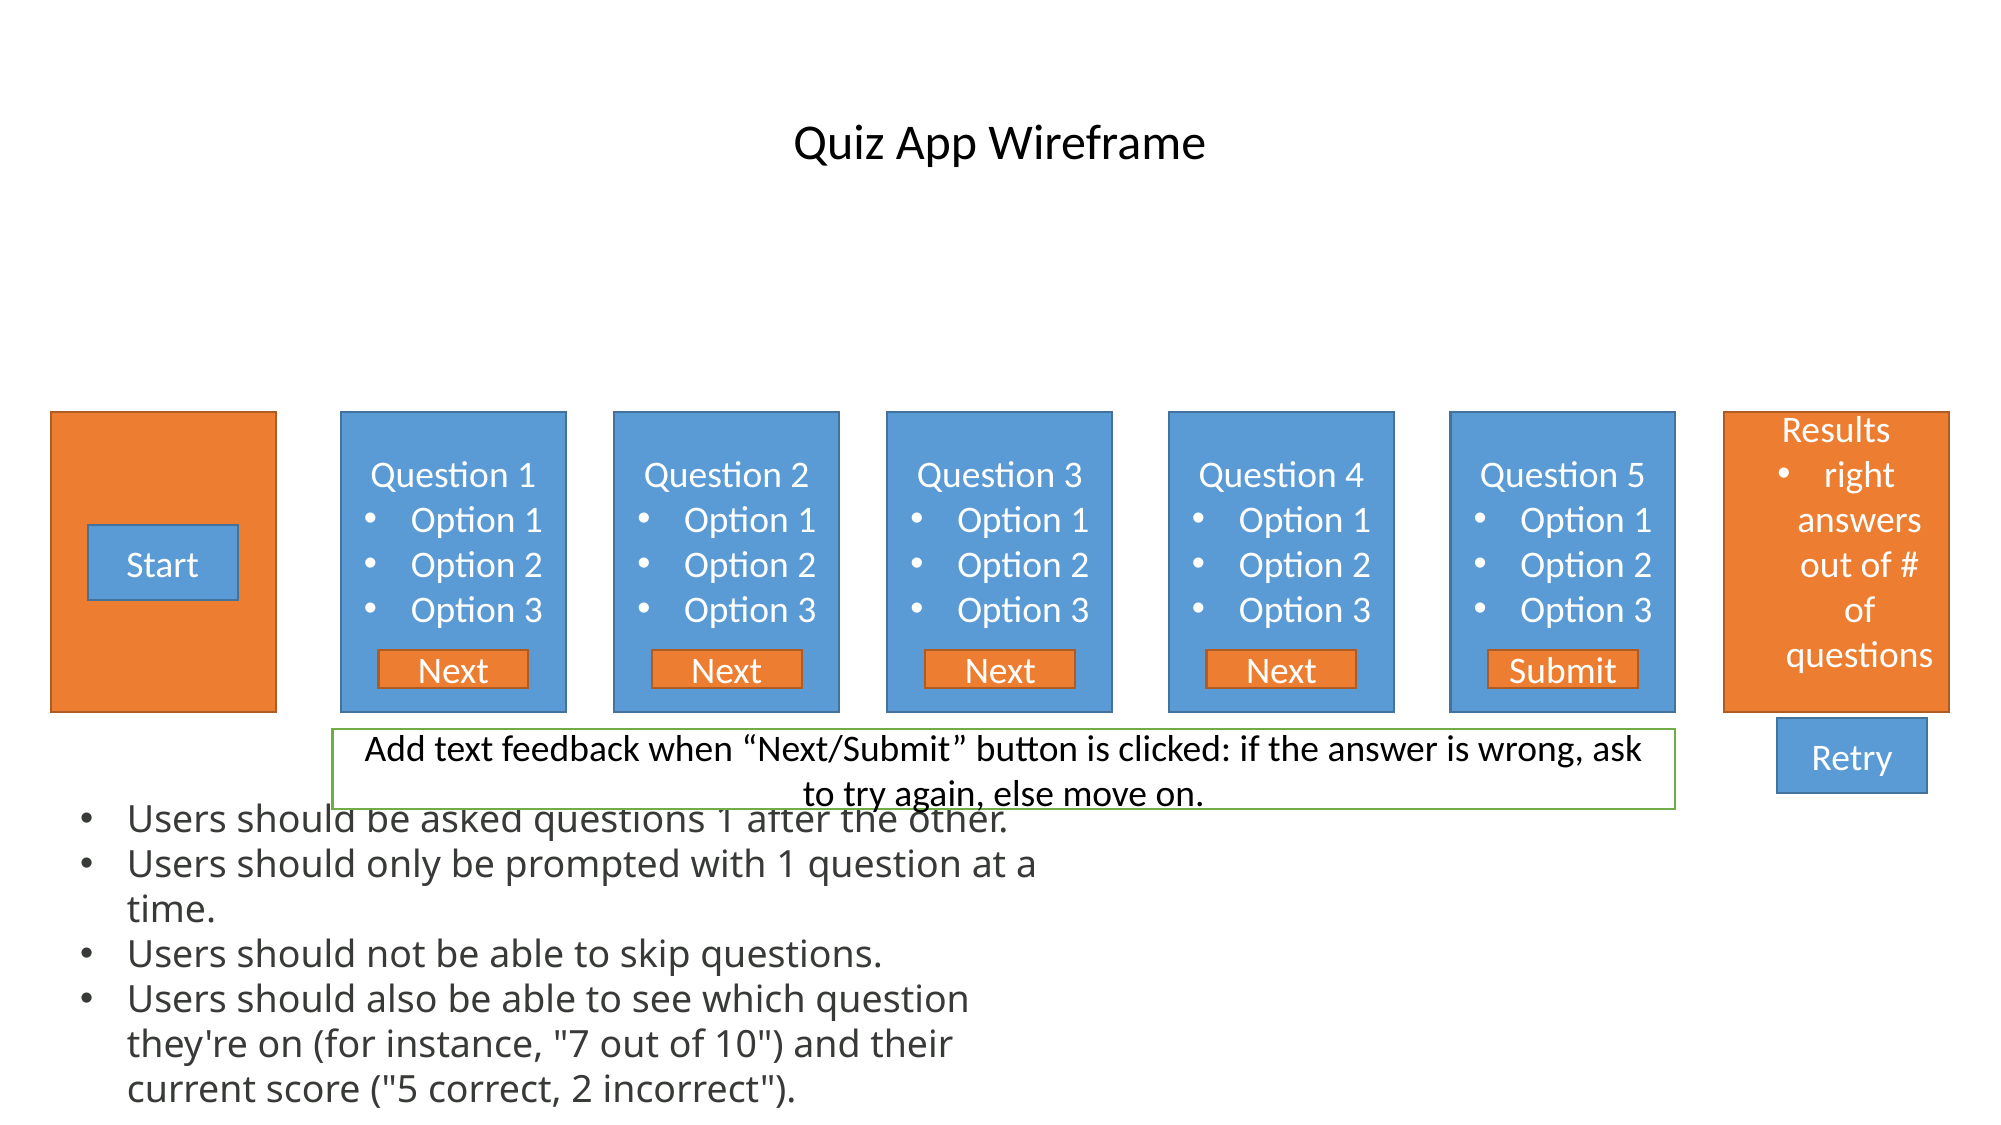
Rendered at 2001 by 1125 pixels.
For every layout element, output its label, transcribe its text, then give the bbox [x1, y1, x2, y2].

text_box Question 5 Option 1 Option 2 Option 3 [1449, 411, 1676, 713]
text_box Users should be asked questions 1 after the other. Users should only be prompted with 1 question at a time. Users should not be able to skip questions. Users should also be able to see which question they're on (for instance, "7 out of 10") and their current score ("5 correct, 2 incorrect"). [64, 792, 1097, 1114]
text_box Submit [1487, 649, 1639, 689]
text_box [50, 411, 277, 713]
text_box Next [377, 649, 529, 689]
text_box Next [924, 649, 1076, 689]
text_box Results right answers out of # of questions [1723, 411, 1950, 713]
text_box Retry [1776, 717, 1928, 794]
text_box Question 2 Option 1 Option 2 Option 3 [613, 411, 840, 713]
text_box Start [87, 524, 239, 601]
text_box Next [651, 649, 803, 689]
text_box Question 4 Option 1 Option 2 Option 3 [1168, 411, 1395, 713]
text_box Add text feedback when “Next/Submit” button is clicked: if the answer is wrong, ask to try again, else move on. [331, 728, 1676, 810]
text_box Next [1205, 649, 1357, 689]
text_box Question 3 Option 1 Option 2 Option 3 [886, 411, 1113, 713]
text_box Quiz App Wireframe [327, 98, 1672, 181]
text_box Question 1 Option 1 Option 2 Option 3 [340, 411, 567, 713]
